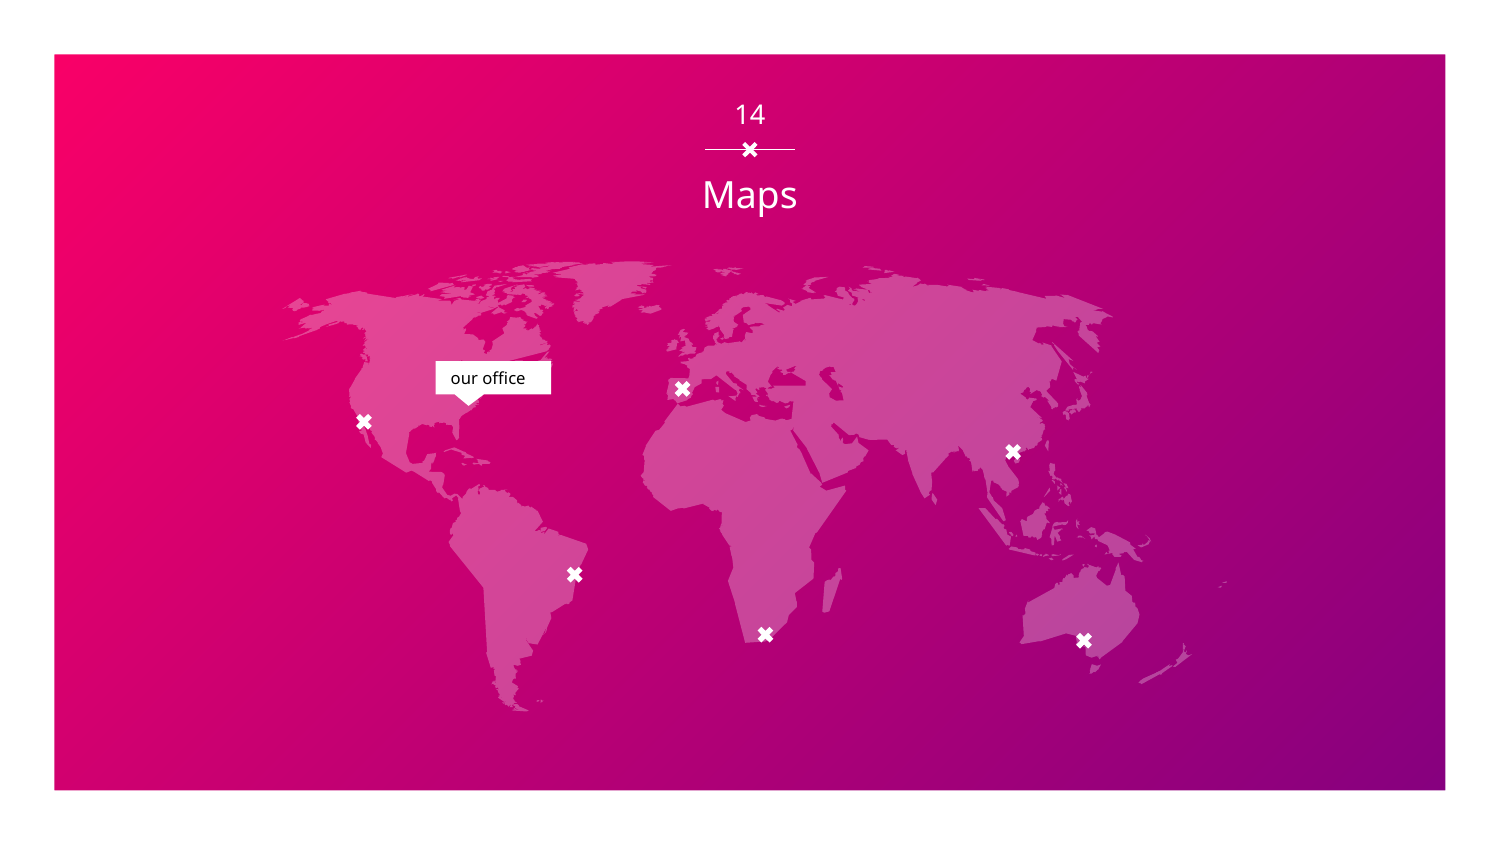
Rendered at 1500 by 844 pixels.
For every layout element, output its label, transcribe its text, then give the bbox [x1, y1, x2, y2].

title Maps [53, 161, 1447, 226]
text_box [492, 269, 503, 274]
text_box [1086, 527, 1144, 563]
text_box [282, 282, 589, 712]
text_box [1076, 632, 1092, 649]
text_box [1089, 664, 1101, 674]
text_box [566, 566, 583, 583]
text_box [448, 274, 483, 283]
text_box our office [435, 361, 552, 406]
text_box [1019, 562, 1140, 660]
text_box [713, 267, 744, 277]
text_box [501, 261, 672, 325]
text_box [356, 413, 372, 430]
text_box [674, 381, 691, 397]
text_box [1138, 643, 1193, 685]
text_box [757, 626, 774, 643]
text_box [486, 276, 504, 282]
text_box [1005, 444, 1022, 460]
slide_number ‹#› [705, 83, 795, 149]
text_box [640, 269, 1113, 643]
text_box [862, 266, 883, 271]
text_box [1137, 534, 1152, 548]
